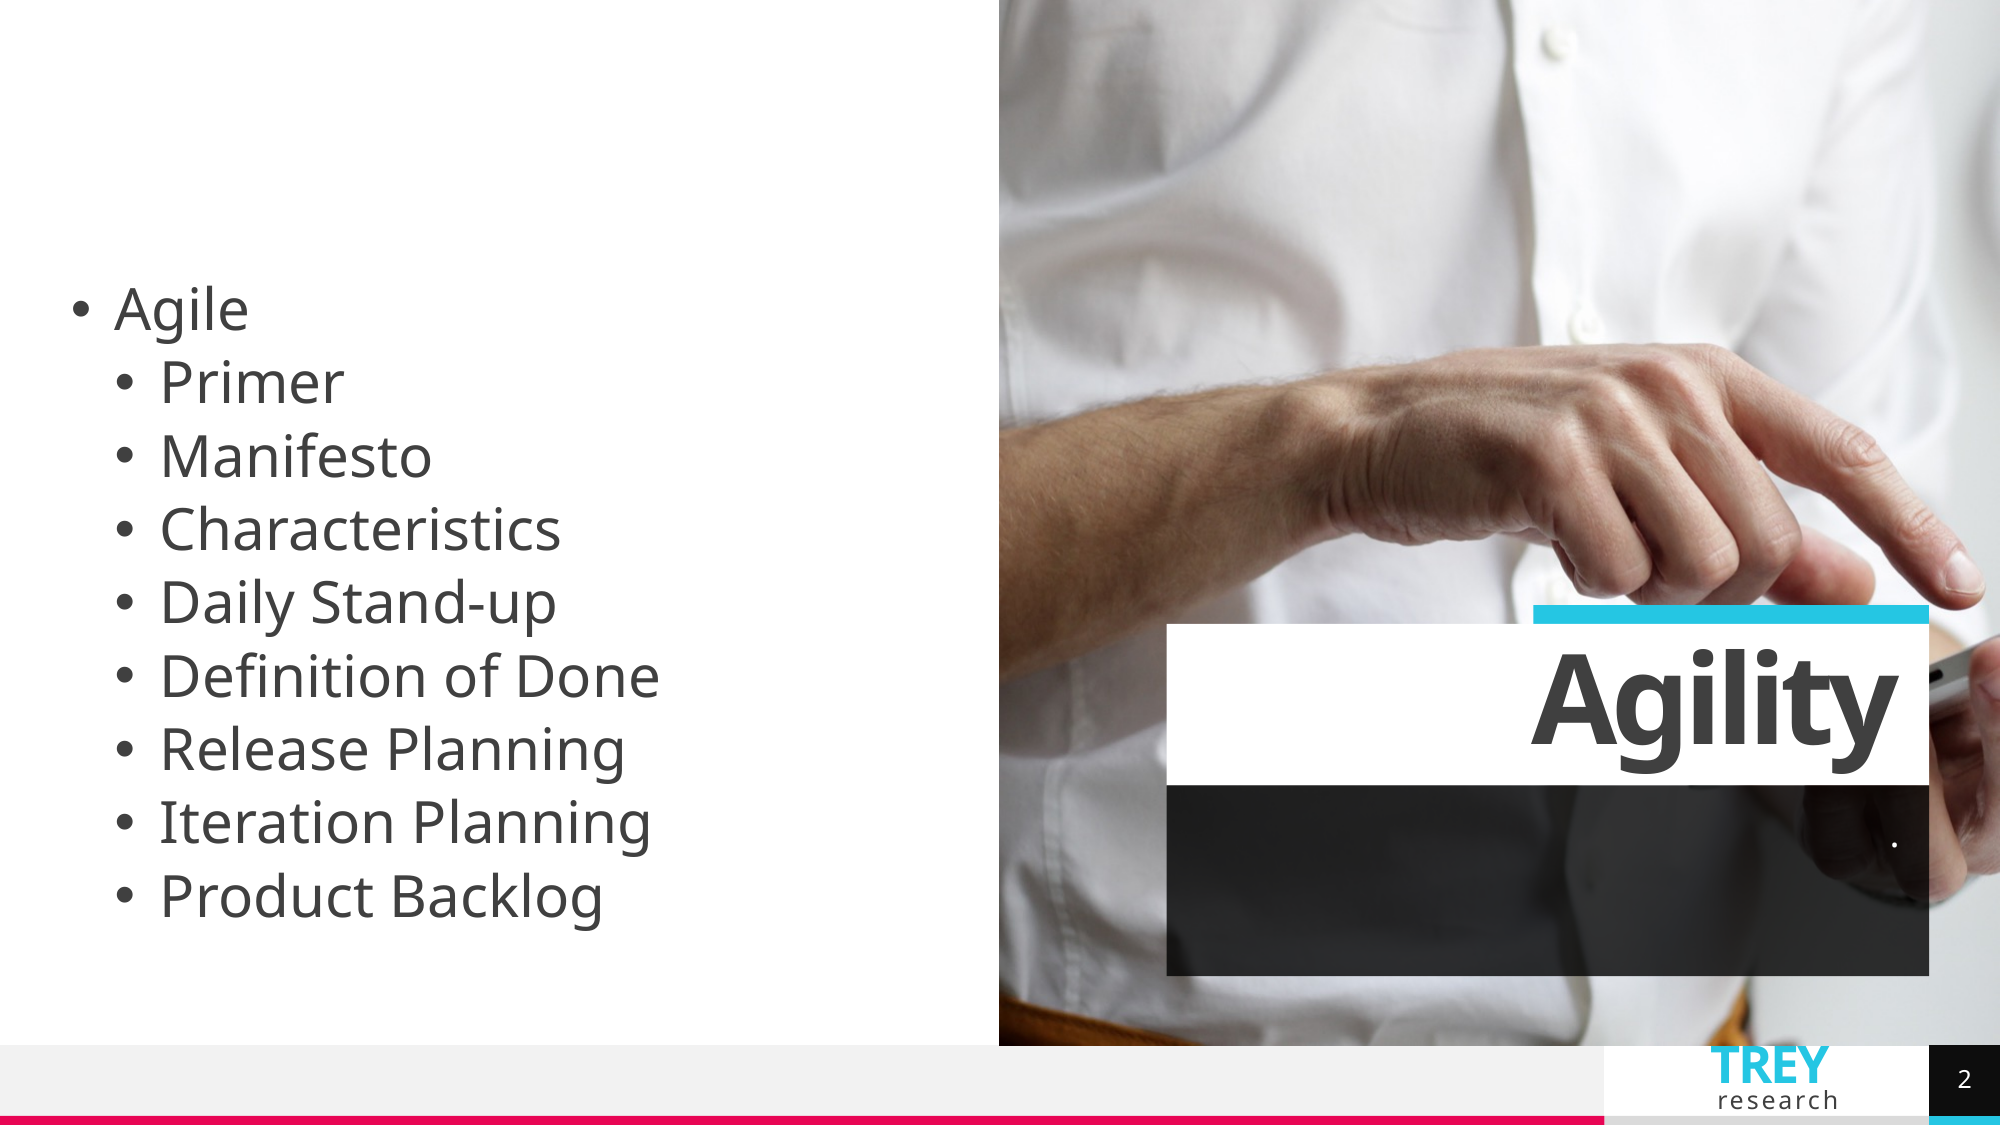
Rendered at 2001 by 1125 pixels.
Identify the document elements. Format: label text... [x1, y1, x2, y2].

list Agile Primer Manifesto Characteristics Daily Stand-up Definition of Done Release Planning Iteration Planning Product Backlog [70, 45, 969, 930]
slide_number 2 [1929, 1046, 2000, 1116]
picture [999, 0, 2000, 1046]
